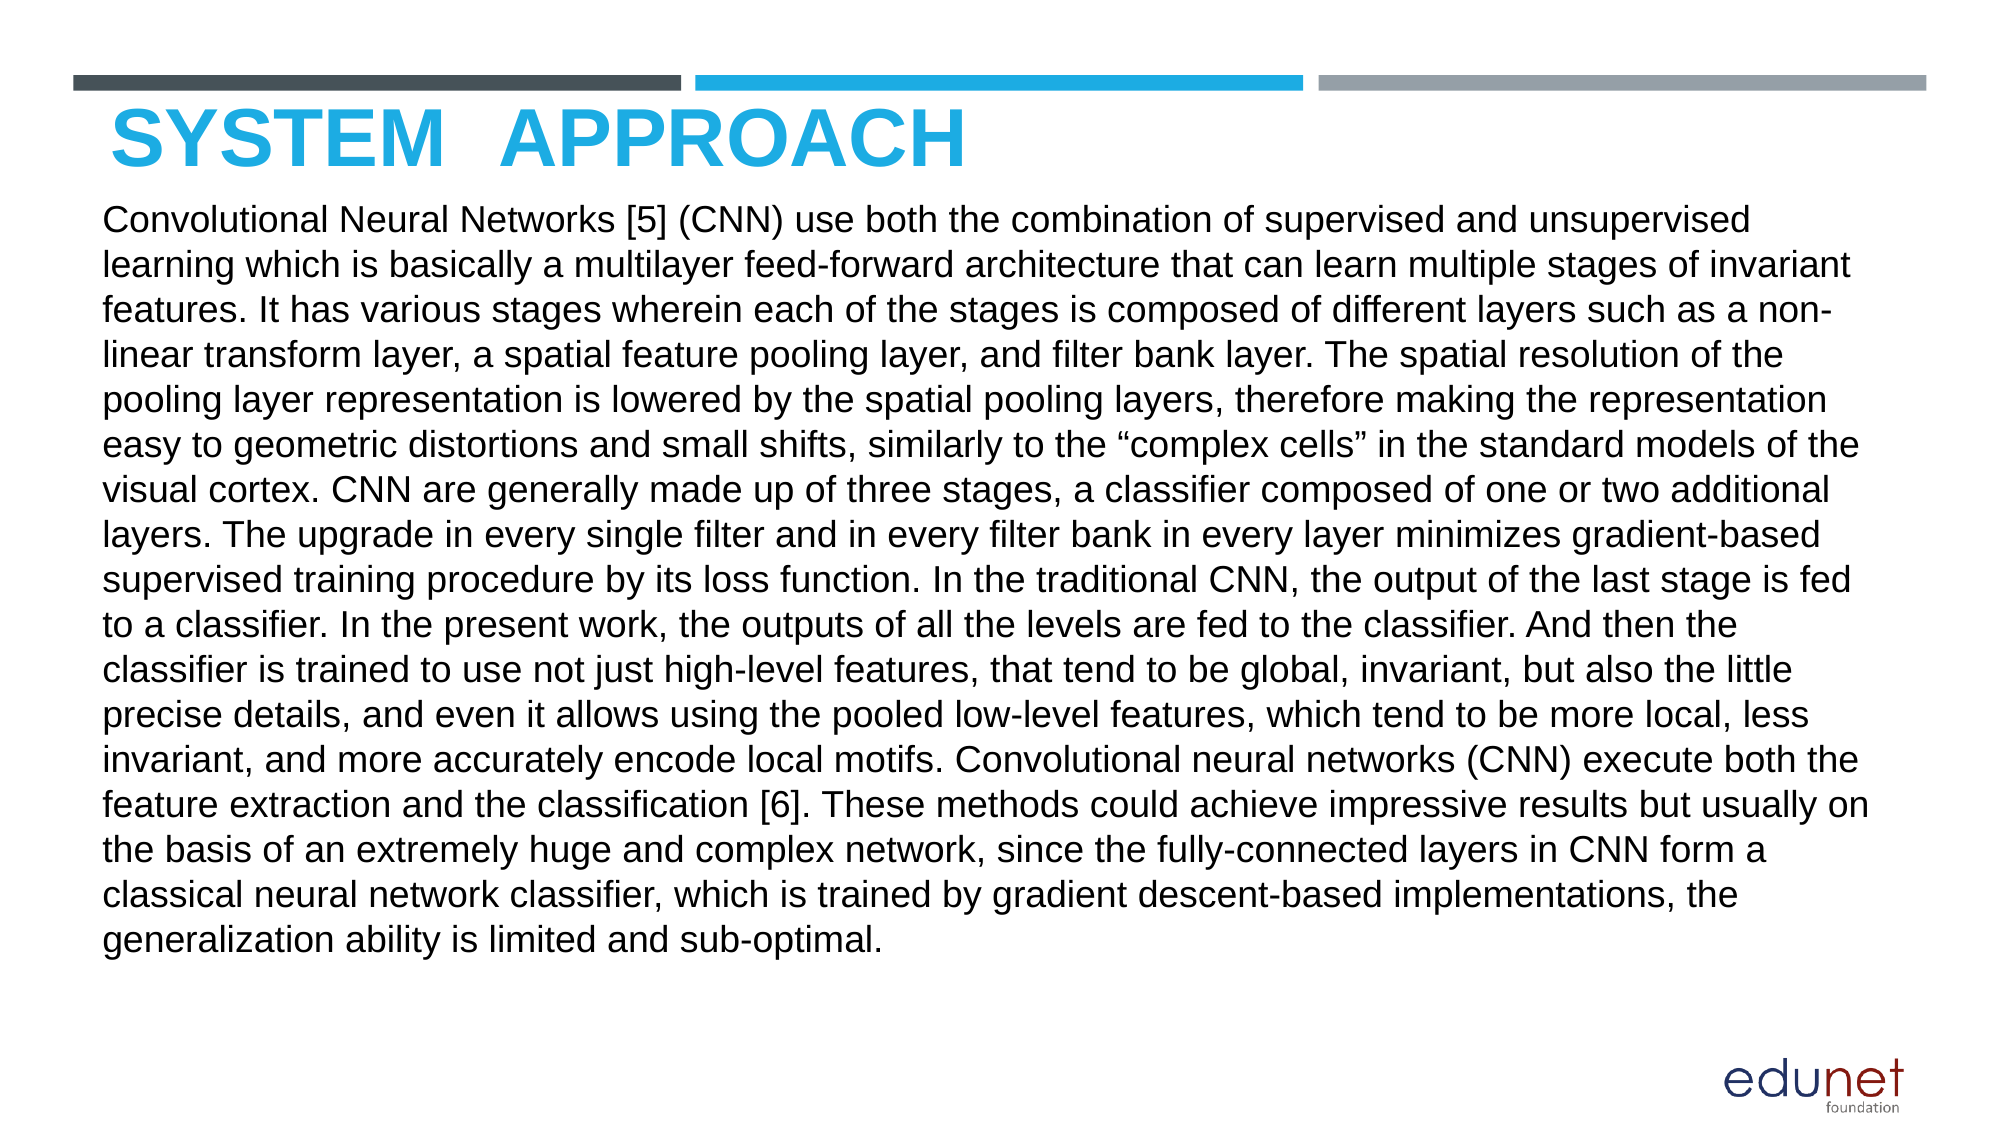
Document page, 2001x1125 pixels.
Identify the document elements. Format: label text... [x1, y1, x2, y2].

text_box Convolutional Neural Networks [5] (CNN) use both the combination of supervised and unsupervised learning which is basically a multilayer feed-forward architecture that can learn multiple stages of invariant features. It has various stages wherein each of the stages is composed of different layers such as a non-linear transform layer, a spatial feature pooling layer, and filter bank layer. The spatial resolution of the pooling layer representation is lowered by the spatial pooling layers, therefore making the representation easy to geometric distortions and small shifts, similarly to the “complex cells” in the standard models of the visual cortex. CNN are generally made up of three stages, a classifier composed of one or two additional layers. The upgrade in every single filter and in every filter bank in every layer minimizes gradient-based supervised training procedure by its loss function. In the traditional CNN, the output of the last stage is fed to a classifier. In the present work, the outputs of all the levels are fed to the classifier. And then the classifier is trained to use not just high-level features, that tend to be global, invariant, but also the little precise details, and even it allows using the pooled low-level features, which tend to be more local, less invariant, and more accurately encode local motifs. Convolutional neural networks (CNN) execute both the feature extraction and the classification [6]. These methods could achieve impressive results but usually on the basis of an extremely huge and complex network, since the fully-connected layers in CNN form a classical neural network classifier, which is trained by gradient descent-based implementations, the generalization ability is limited and sub-optimal. [87, 187, 1900, 968]
title SYSTEM APPROACH [108, 81, 969, 187]
picture [1724, 1057, 1904, 1113]
